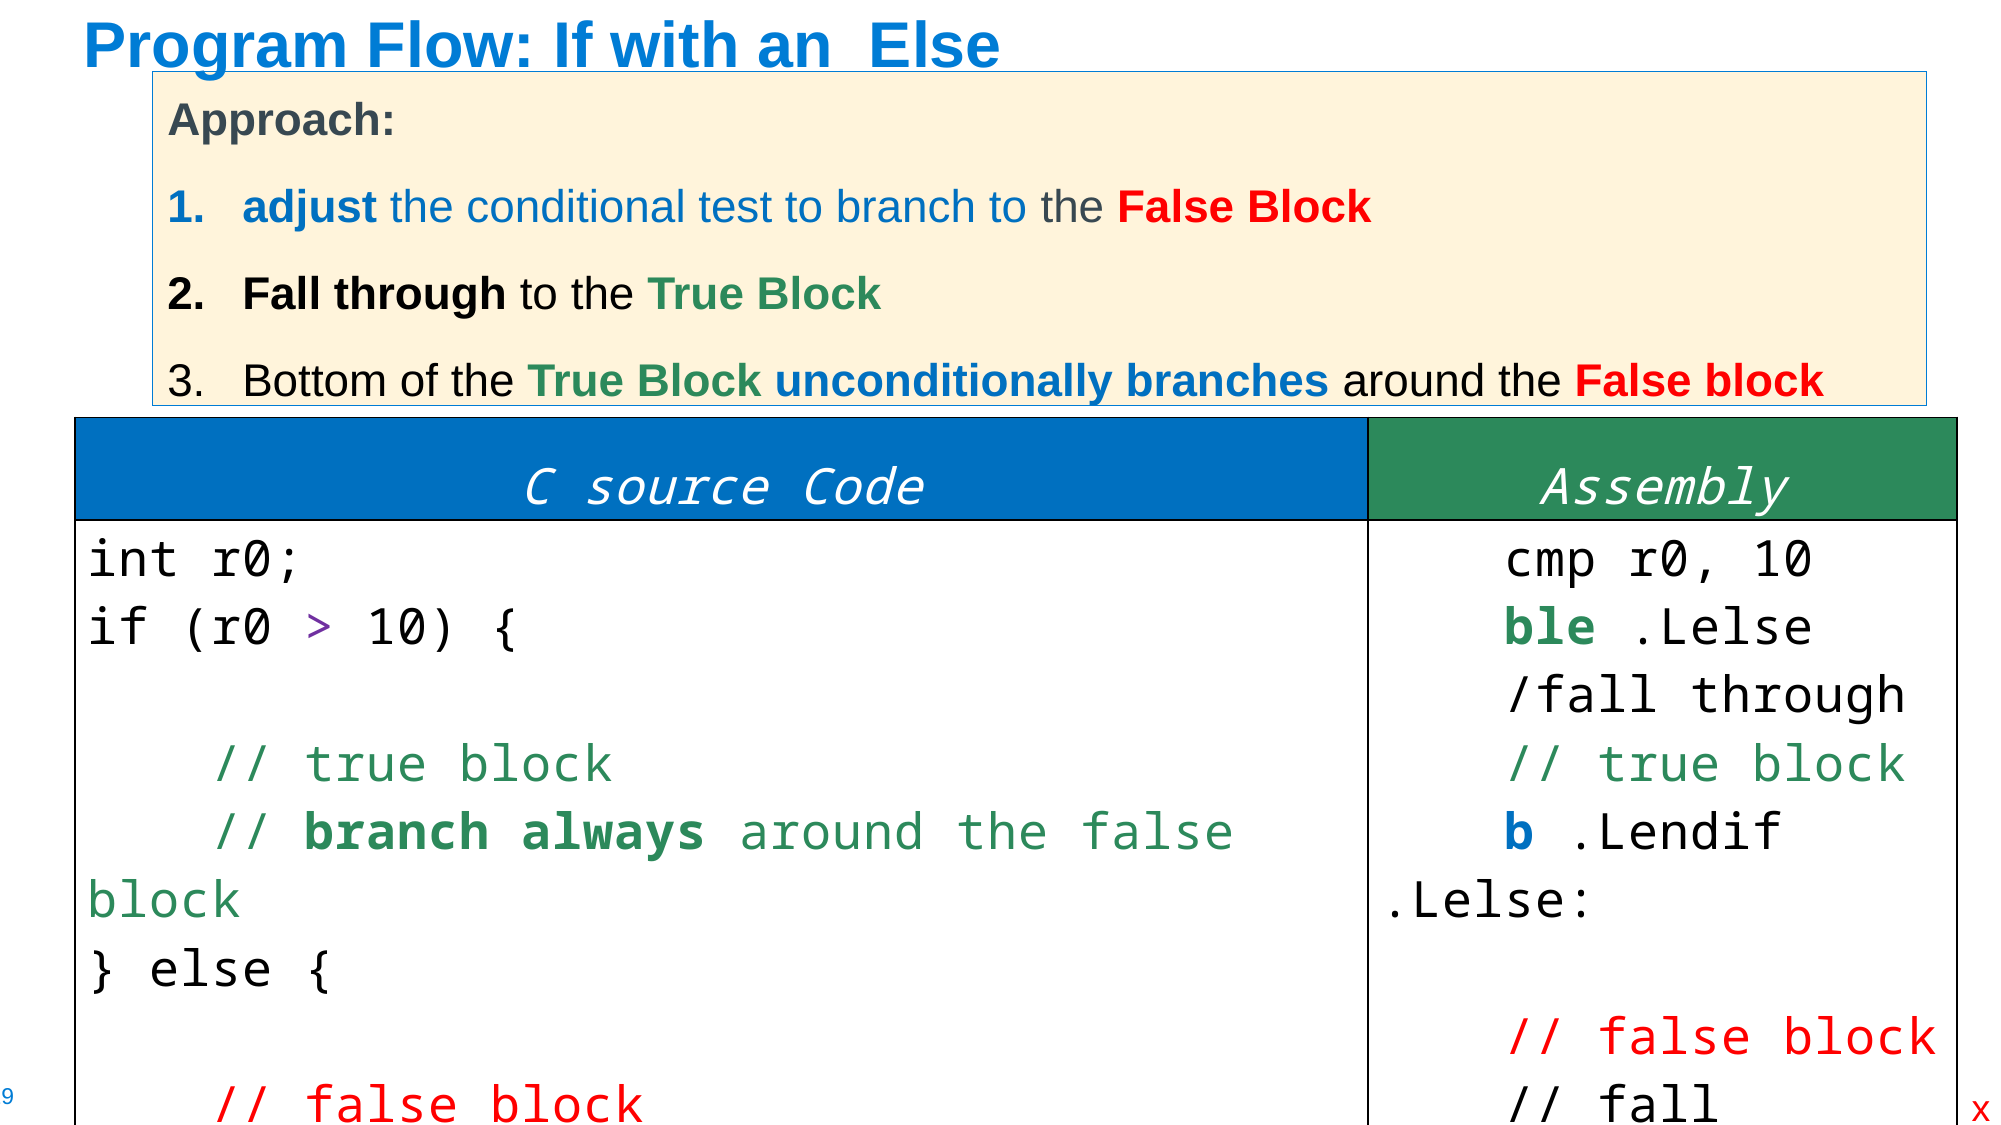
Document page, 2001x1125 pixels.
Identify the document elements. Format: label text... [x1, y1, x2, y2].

table_cell cmp r0, 10 ble .Lelse /fall through // true block b .Lendif .Lelse: // false block // fall through .Lendif: [1369, 521, 1956, 1125]
table_cell int r0; if (r0 > 10) { // true block // branch always around the false block } else { // false block } [76, 521, 1367, 1125]
text_box x [1956, 1076, 2000, 1125]
table_header Assembly [1369, 418, 1956, 519]
list Approach: adjust the conditional test to branch to the False Block Fall through to the True Block Bottom of the True Block unconditionally branches around the False block [152, 71, 1927, 406]
title Program Flow: If with an Else [68, 21, 1597, 88]
table_header C source Code [76, 418, 1367, 519]
